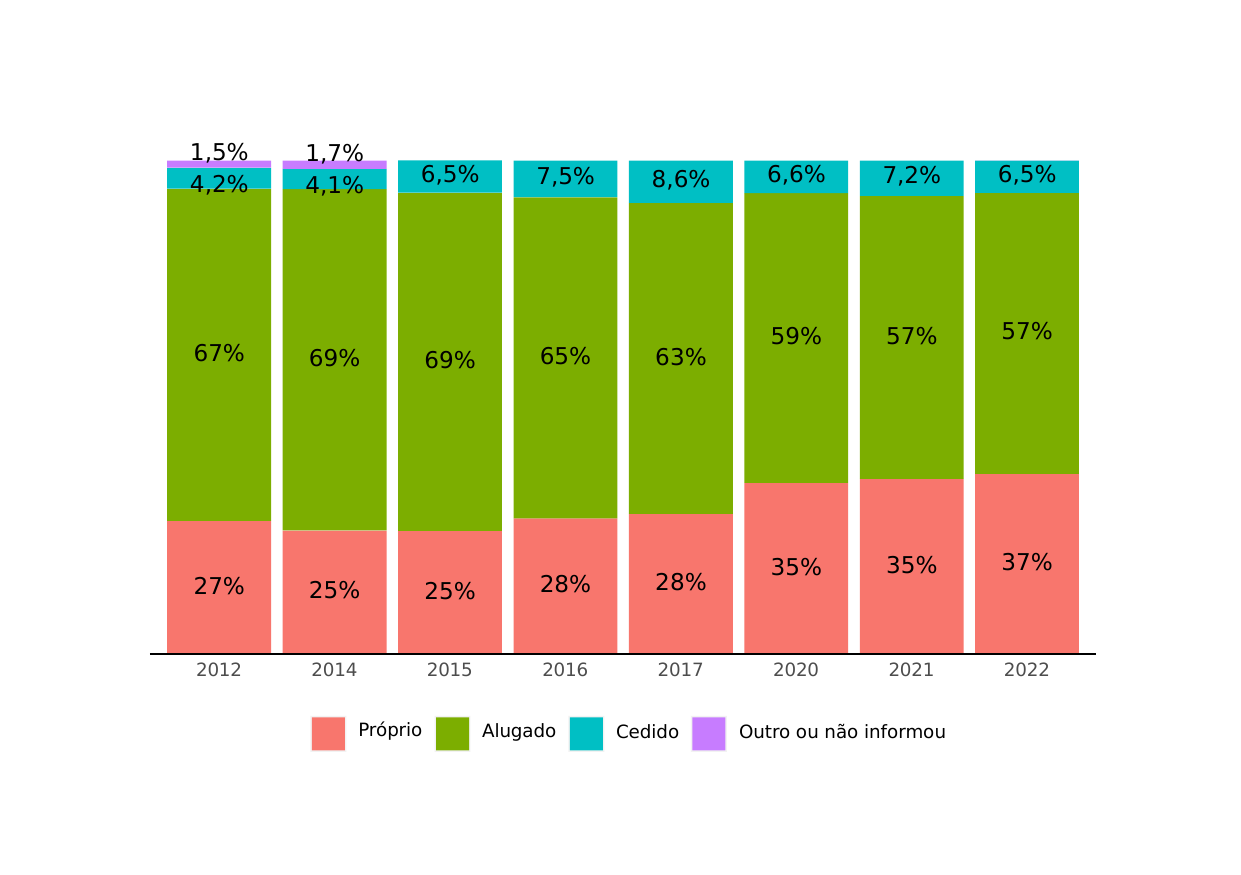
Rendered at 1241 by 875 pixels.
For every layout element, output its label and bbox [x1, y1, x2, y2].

text_box [132, 99, 1108, 775]
